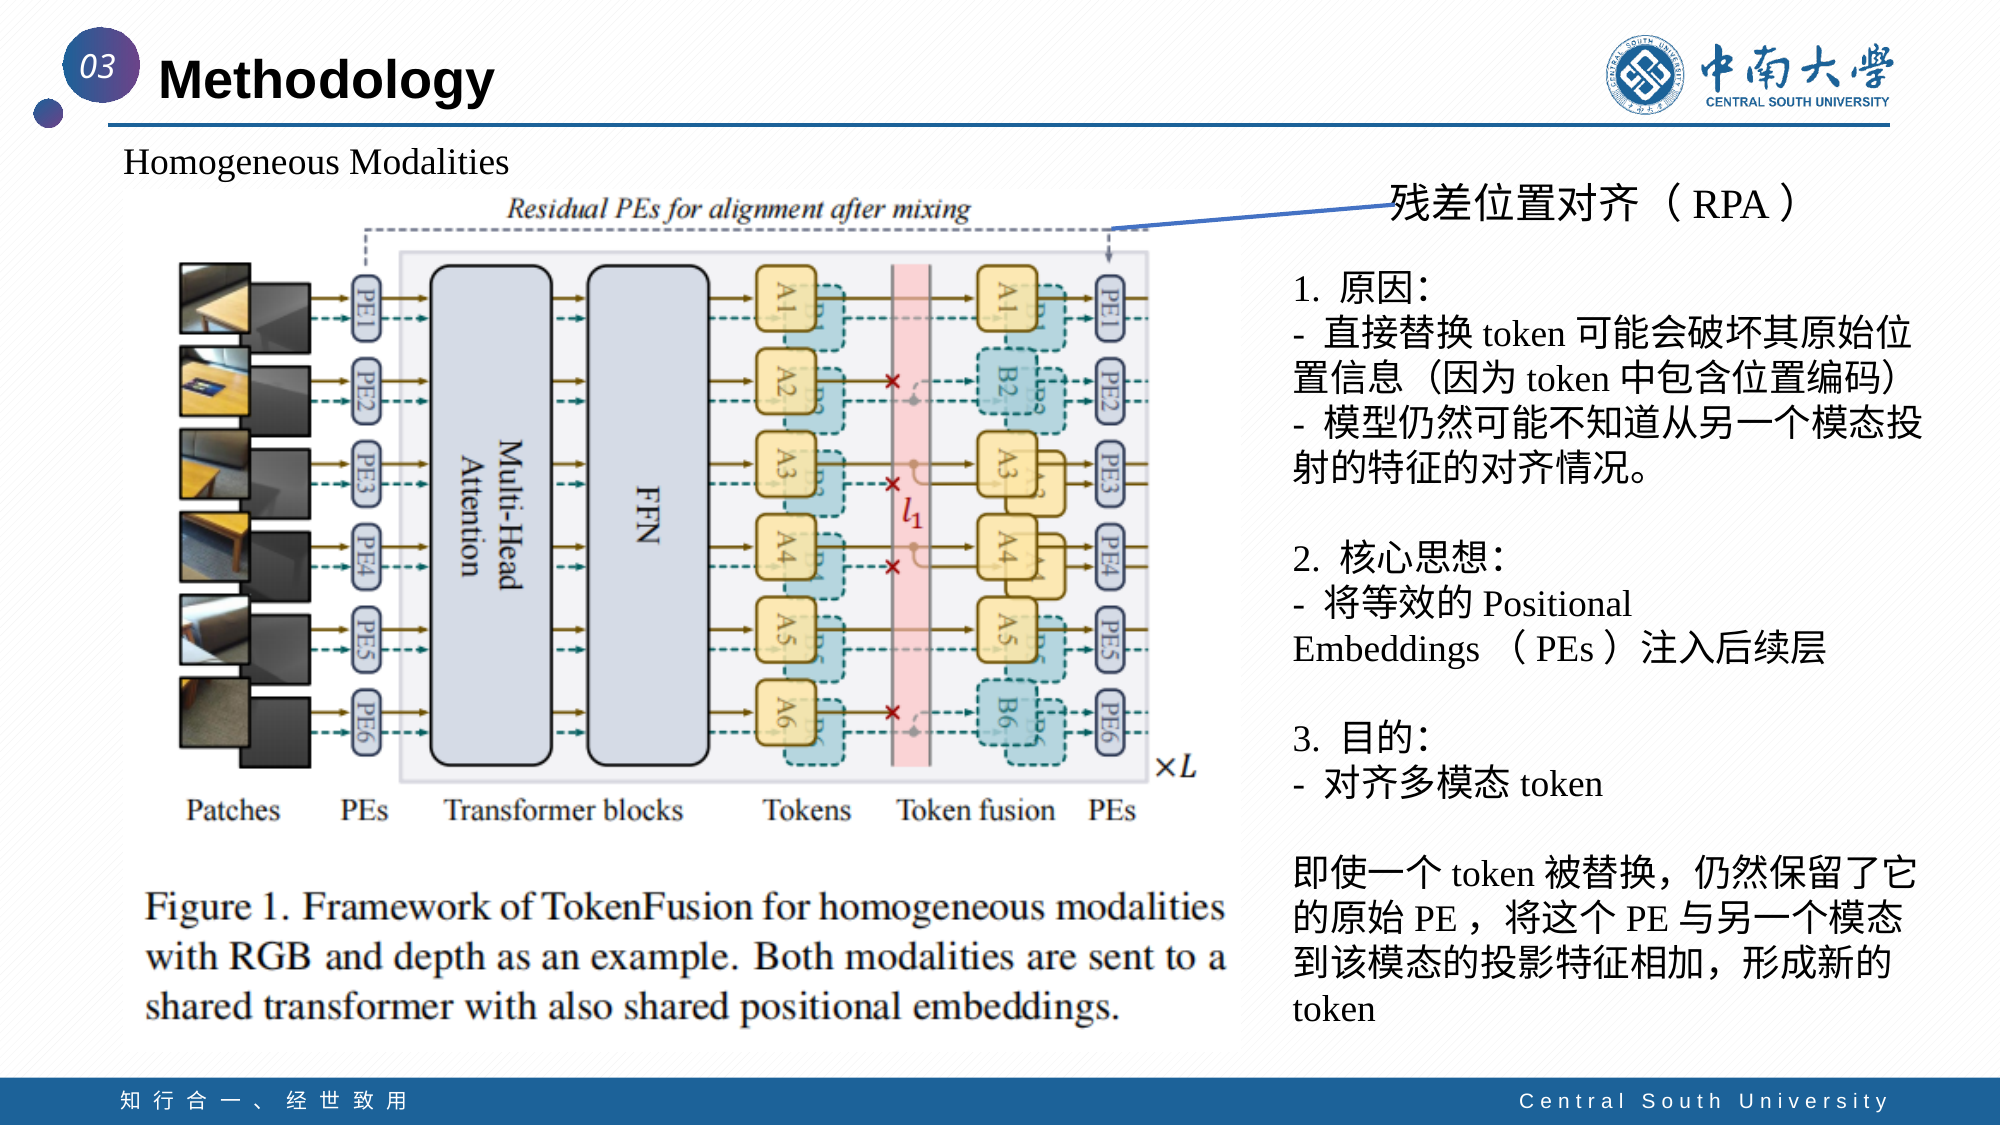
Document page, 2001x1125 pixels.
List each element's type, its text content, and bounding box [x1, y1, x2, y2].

text_box 知行合一、经世致用 [105, 1080, 423, 1120]
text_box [1111, 204, 1395, 229]
text_box Central South University [1504, 1082, 1902, 1120]
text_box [33, 26, 153, 128]
text_box 残差位置对齐（RPA） [1375, 169, 1837, 235]
text_box Homogeneous Modalities [108, 129, 532, 190]
text_box Methodology [158, 0, 1050, 118]
picture [1595, 28, 1907, 121]
picture [123, 189, 1241, 1052]
text_box 1. 原因： - 直接替换token可能会破坏其原始位置信息（因为token中包含位置编码） - 模型仍然可能不知道从另一个模态投射的特征的对齐情况。 2. 核心思想： - 将等效的Positional Embeddings（PEs）注入后续层 3. 目的： - 对齐多模态token 即使一个token被替换，仍然保留了它的原始PE，将这个PE与另一个模态到该模态的投影特征相加，形成新的token [1277, 256, 1940, 1082]
text_box [0, 1077, 2000, 1125]
